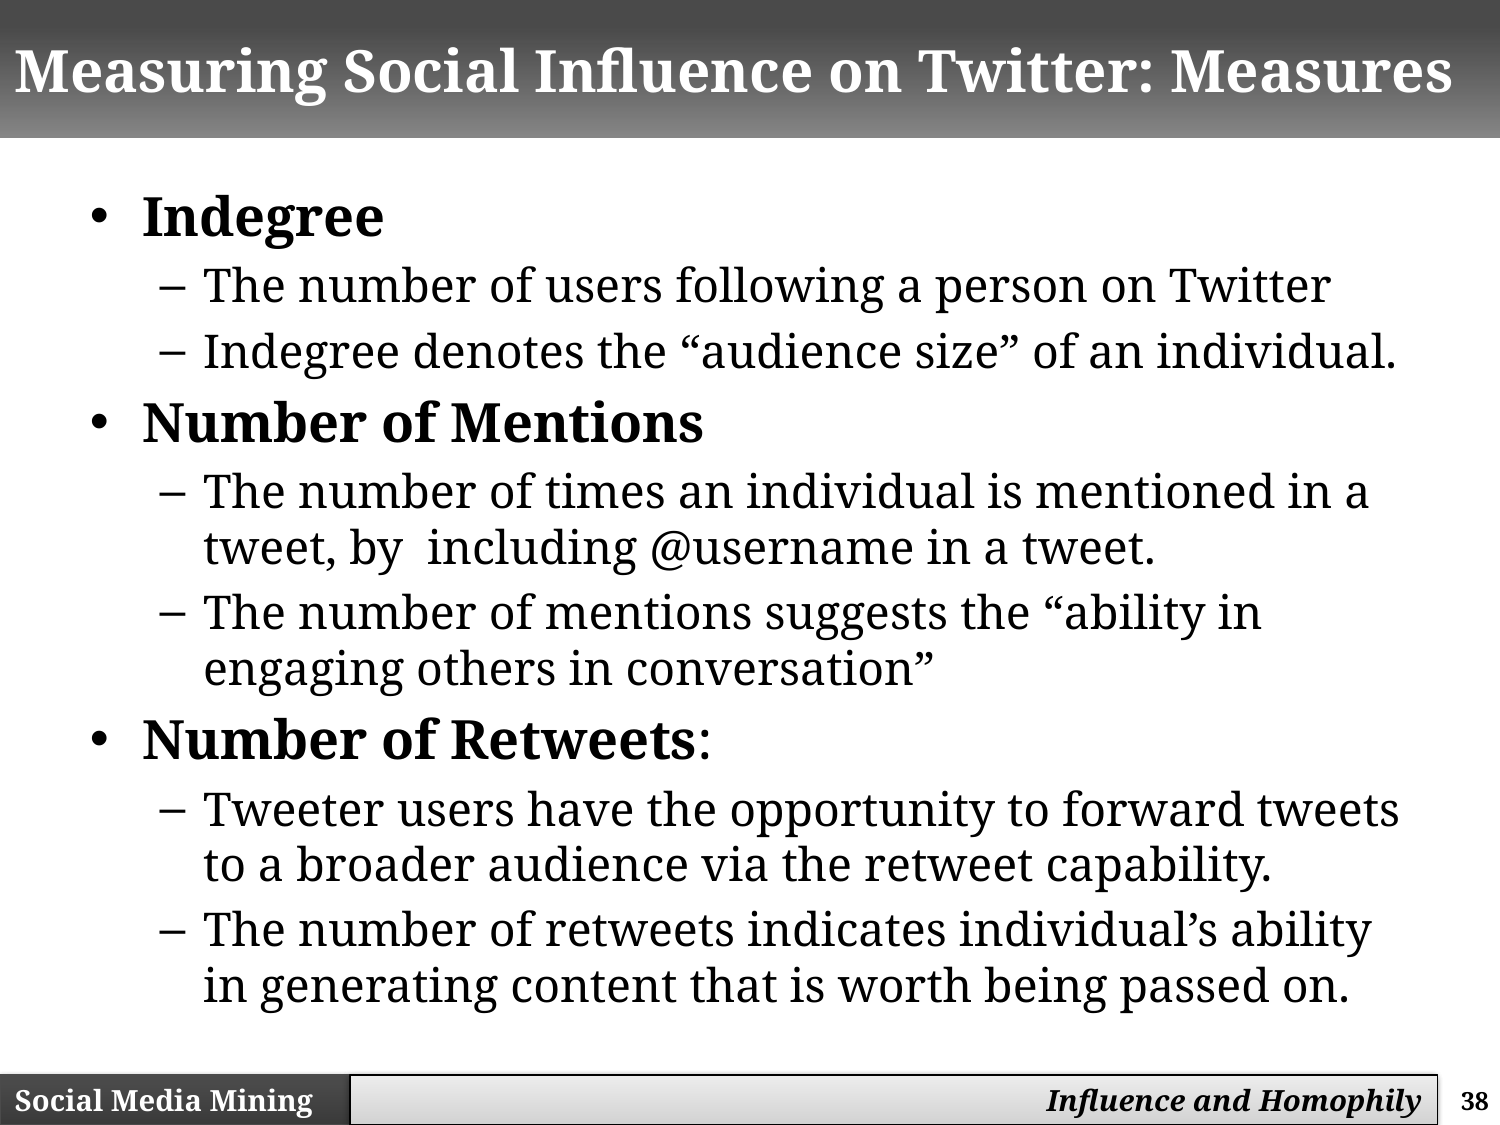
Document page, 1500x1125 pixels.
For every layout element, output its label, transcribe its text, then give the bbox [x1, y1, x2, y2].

list Indegree The number of users following a person on Twitter Indegree denotes the “audience size” of an individual. Number of Mentions The number of times an individual is mentioned in a tweet, by including @username in a tweet. The number of mentions suggests the “ability in engaging others in conversation” Number of Retweets: Tweeter users have the opportunity to forward tweets to a broader audience via the retweet capability. The number of retweets indicates individual’s ability in generating content that is worth being passed on. [75, 174, 1425, 1048]
title Measuring Social Influence on Twitter: Measures [0, 0, 1500, 138]
